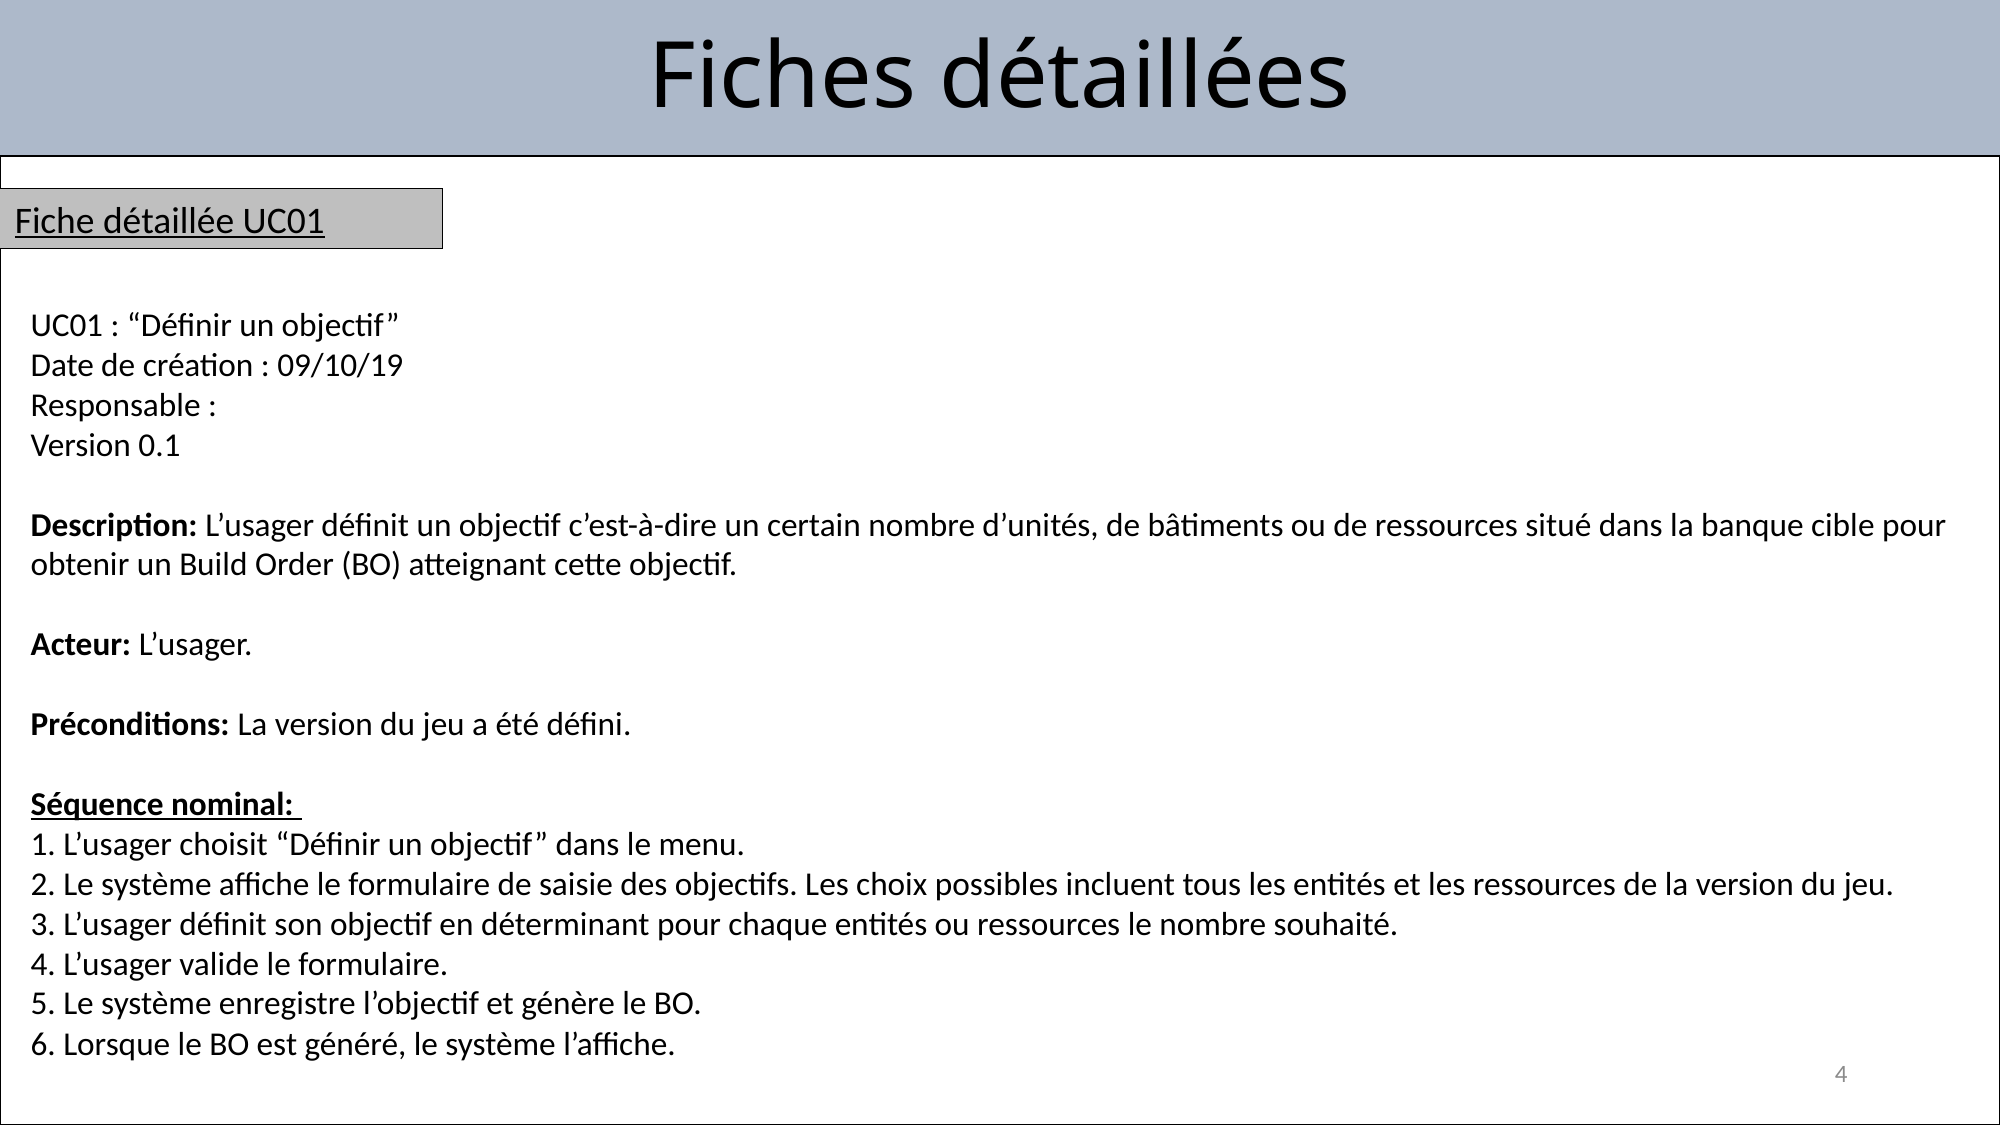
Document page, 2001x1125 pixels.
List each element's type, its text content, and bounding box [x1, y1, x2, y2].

text_box Fiches détaillées [0, 0, 2000, 155]
text_box [0, 155, 2000, 1125]
text_box Fiche détaillée UC01 [0, 188, 443, 249]
